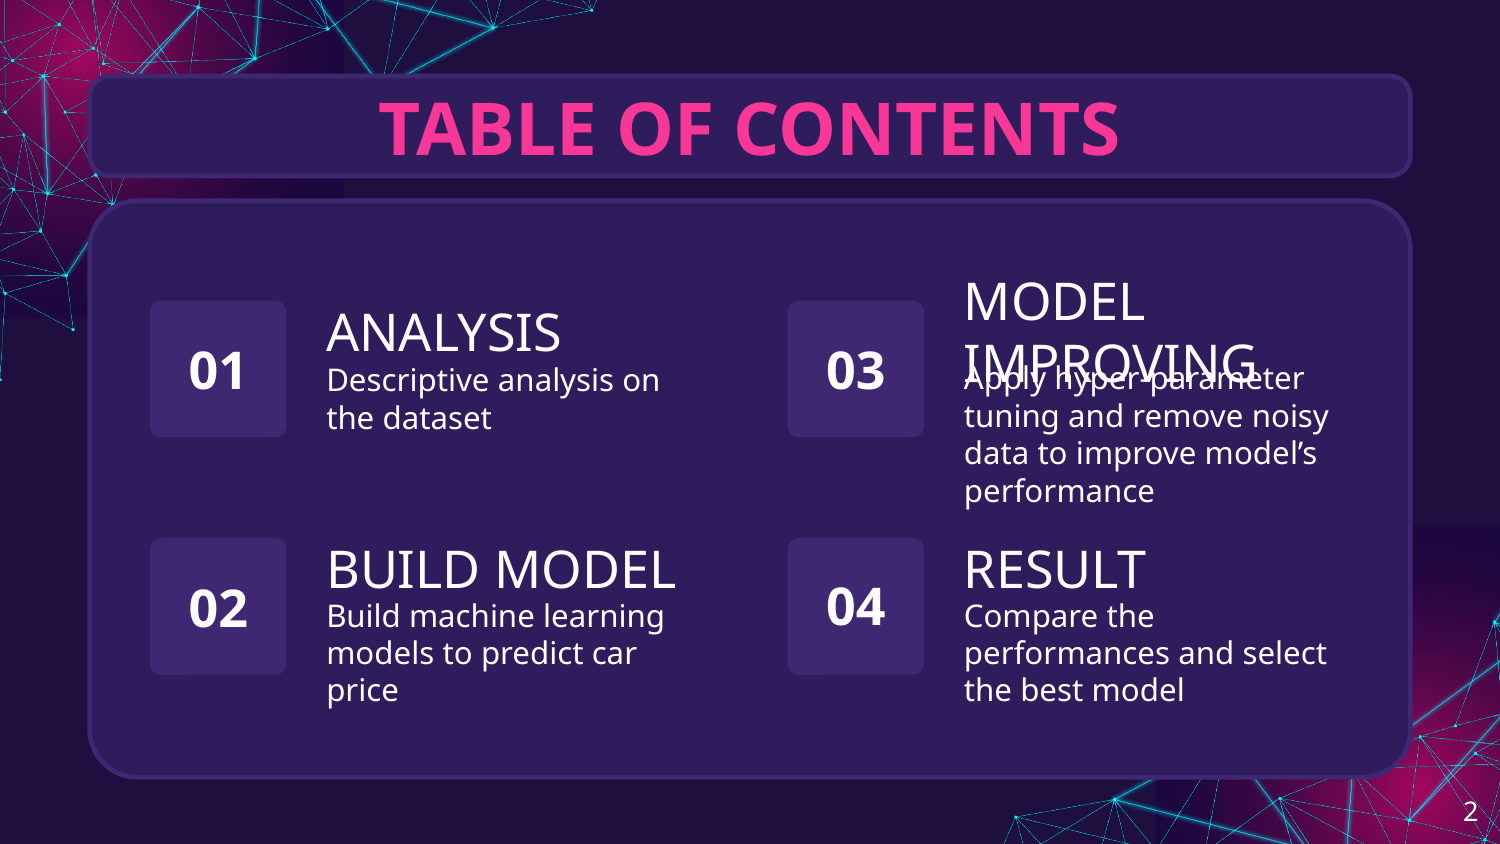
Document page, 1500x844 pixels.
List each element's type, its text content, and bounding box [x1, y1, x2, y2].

text_box [149, 538, 287, 675]
text_box [149, 300, 287, 438]
title 03 [795, 332, 916, 406]
picture [989, 446, 1500, 844]
title 01 [157, 332, 279, 406]
picture [0, 0, 618, 381]
title TABLE OF CONTENTS [118, 88, 1382, 164]
title 04 [795, 568, 916, 642]
text_box [89, 76, 1411, 176]
subtitle Build machine learning models to predict car price [311, 595, 713, 709]
text_box [787, 538, 924, 675]
subtitle Apply hyper-parameter tuning and remove noisy data to improve model’s performance [949, 361, 1351, 509]
subtitle Descriptive analysis on the dataset [311, 358, 713, 438]
slide_number ‹#› [1403, 779, 1494, 844]
title RESULT [949, 538, 1350, 595]
text_box [787, 300, 924, 438]
title ANALYSIS [311, 300, 712, 358]
title MODEL IMPROVING [949, 300, 1388, 361]
title BUILD MODEL [311, 538, 712, 595]
title 02 [157, 569, 279, 644]
subtitle Compare the performances and select the best model [949, 595, 1351, 709]
